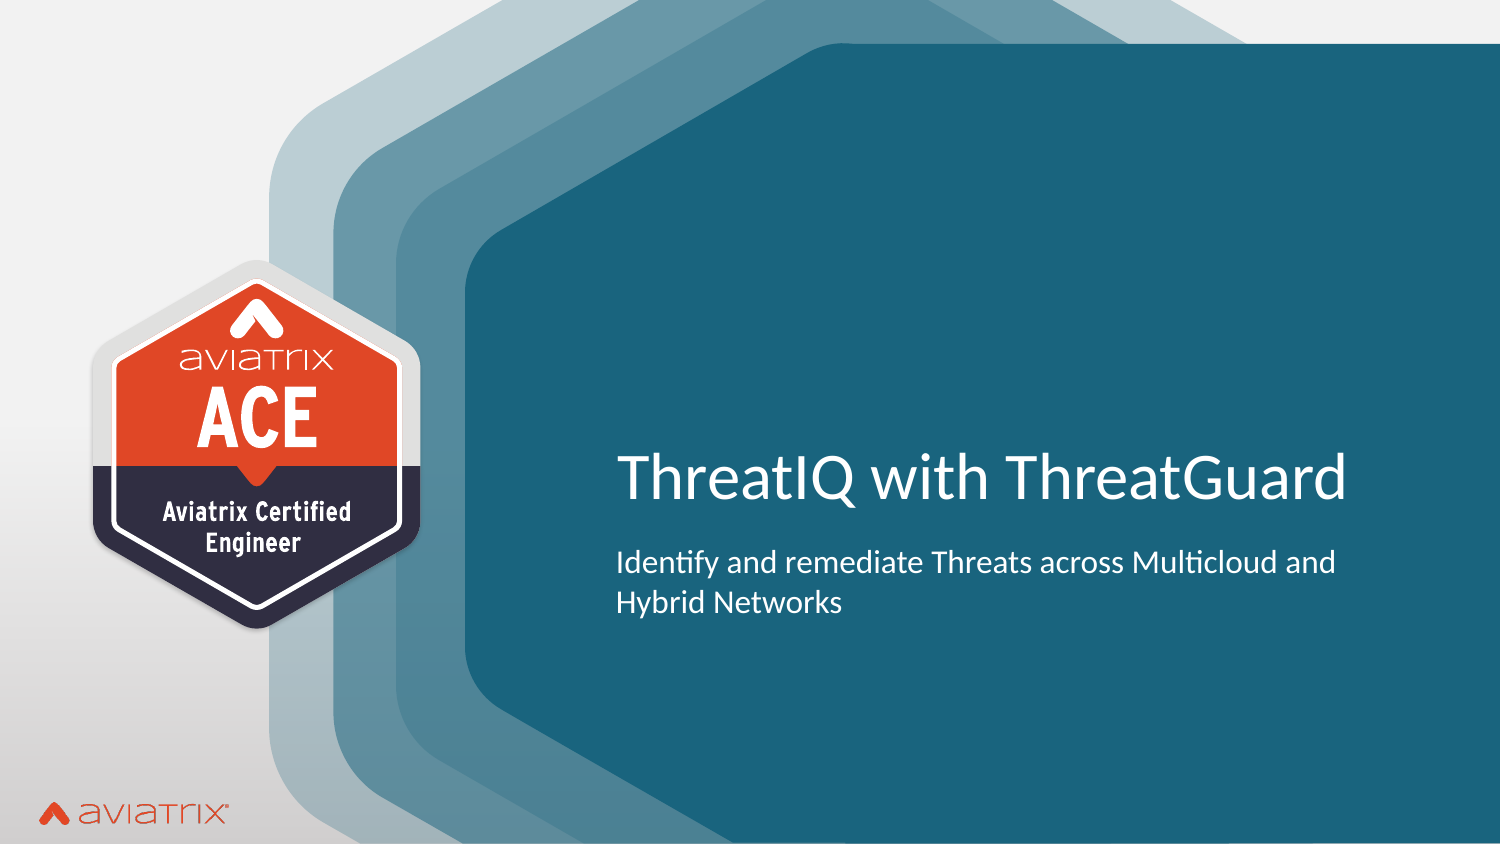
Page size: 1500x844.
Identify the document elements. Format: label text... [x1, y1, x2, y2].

list Identify and remediate Threats across Multicloud and Hybrid Networks [600, 532, 1447, 675]
title ThreatIQ with ThreatGuard [602, 389, 1447, 522]
picture [39, 802, 229, 825]
